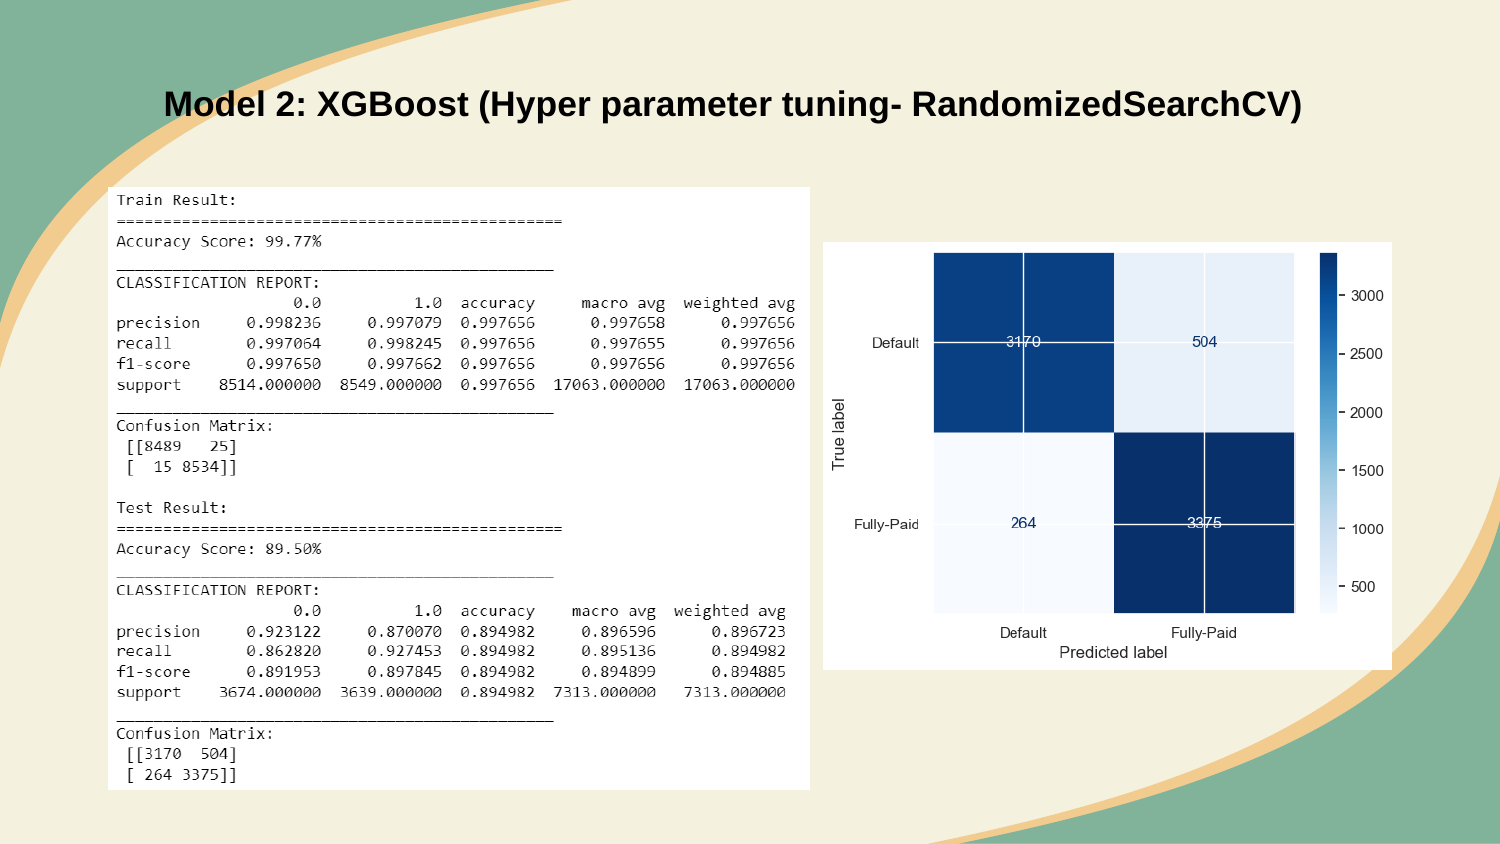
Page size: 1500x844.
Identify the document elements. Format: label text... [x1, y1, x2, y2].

picture [822, 242, 1392, 671]
picture [108, 187, 810, 790]
text_box Model 2: XGBoost (Hyper parameter tuning- RandomizedSearchCV) [50, 62, 1417, 131]
